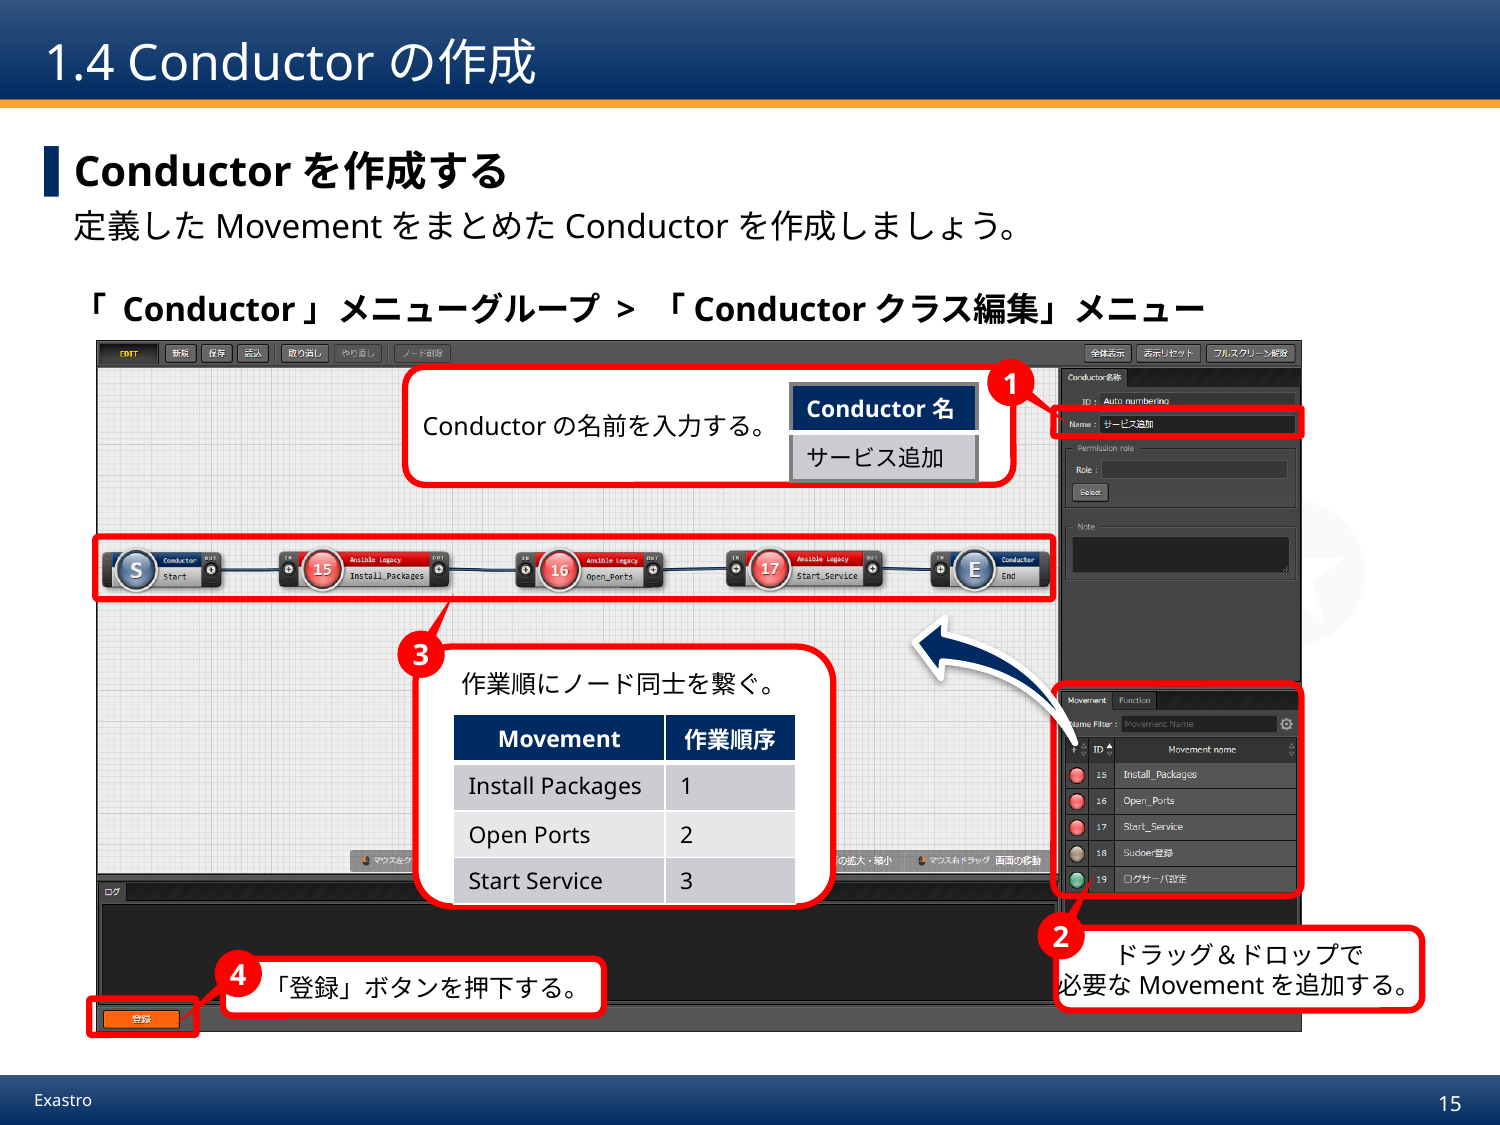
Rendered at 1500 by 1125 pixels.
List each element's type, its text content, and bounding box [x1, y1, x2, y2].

text_box ドラッグ＆ドロップで 必要なMovementを追加する。 [1305, 925, 1425, 1013]
title 1.4 Conductorの作成 [29, 18, 1471, 96]
picture [0, 0, 1500, 1125]
list Conductorを作成する 定義したMovementをまとめたConductorを作成しましょう。 「 Conductor」メニューグループ > 「Conductorクラス編集」メニュー [29, 137, 1471, 1059]
